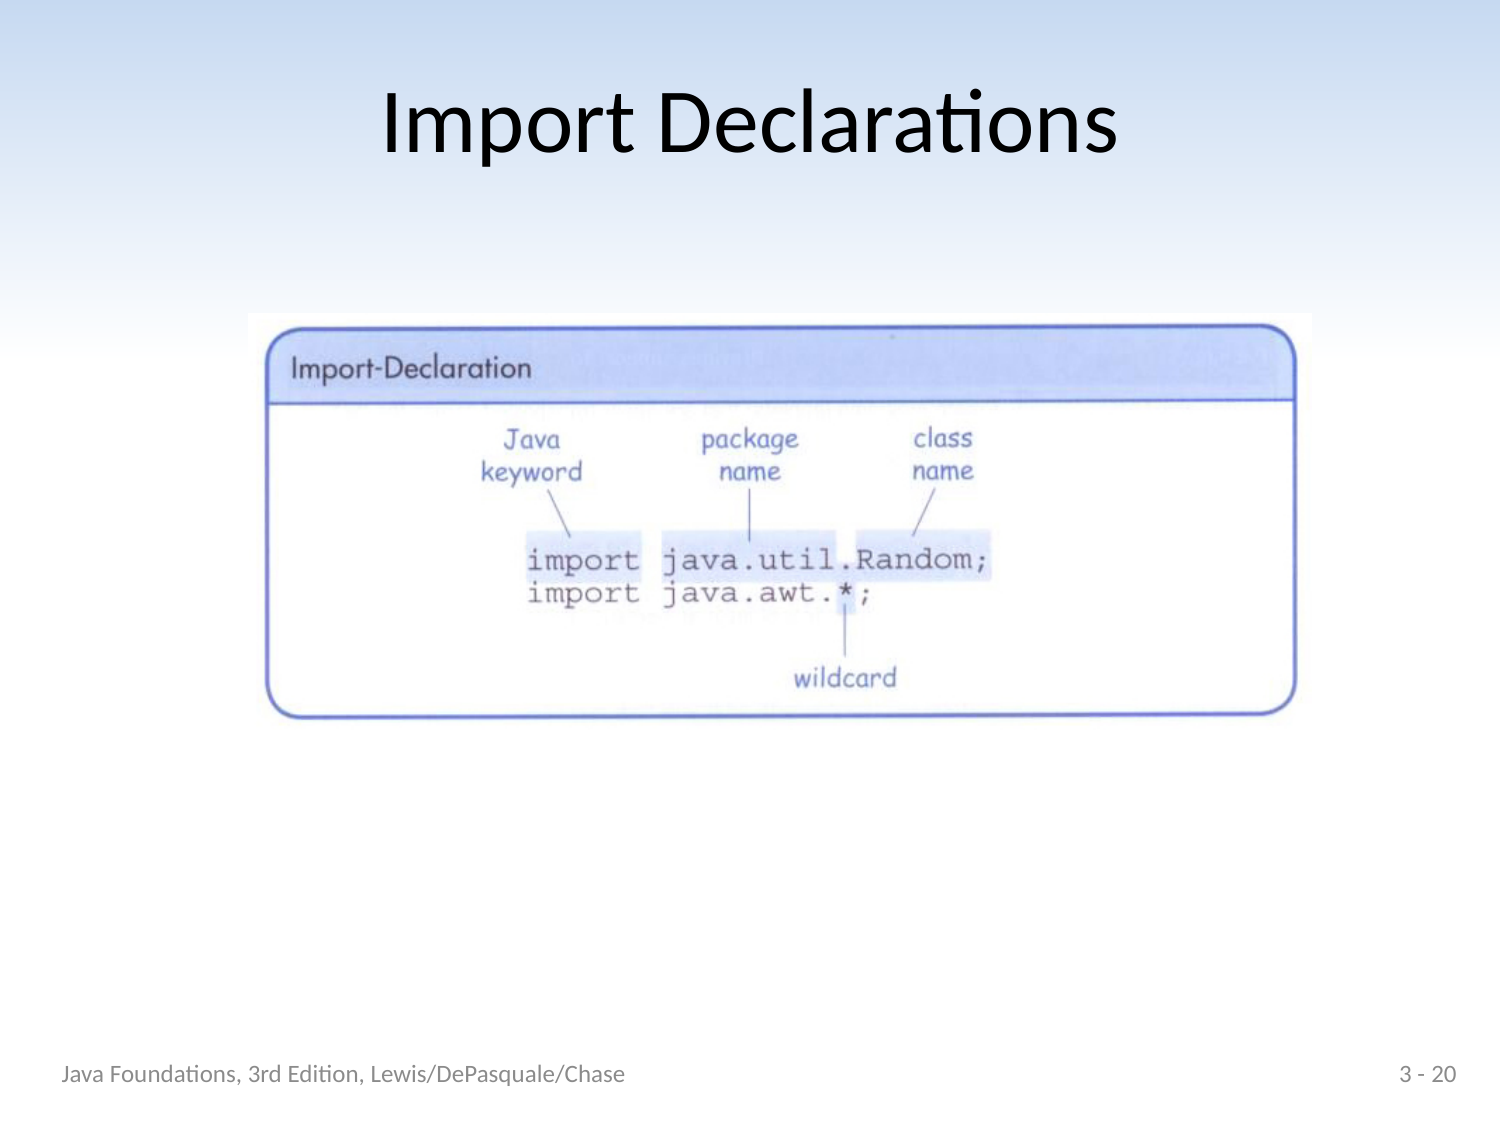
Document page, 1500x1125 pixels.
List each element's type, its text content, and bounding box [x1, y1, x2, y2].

title Import Declarations [28, 45, 1473, 186]
footer Java Foundations, 3rd Edition, Lewis/DePasquale/Chase [46, 1042, 1121, 1103]
picture [248, 312, 1312, 730]
slide_number 3 - 20 [1121, 1042, 1472, 1103]
